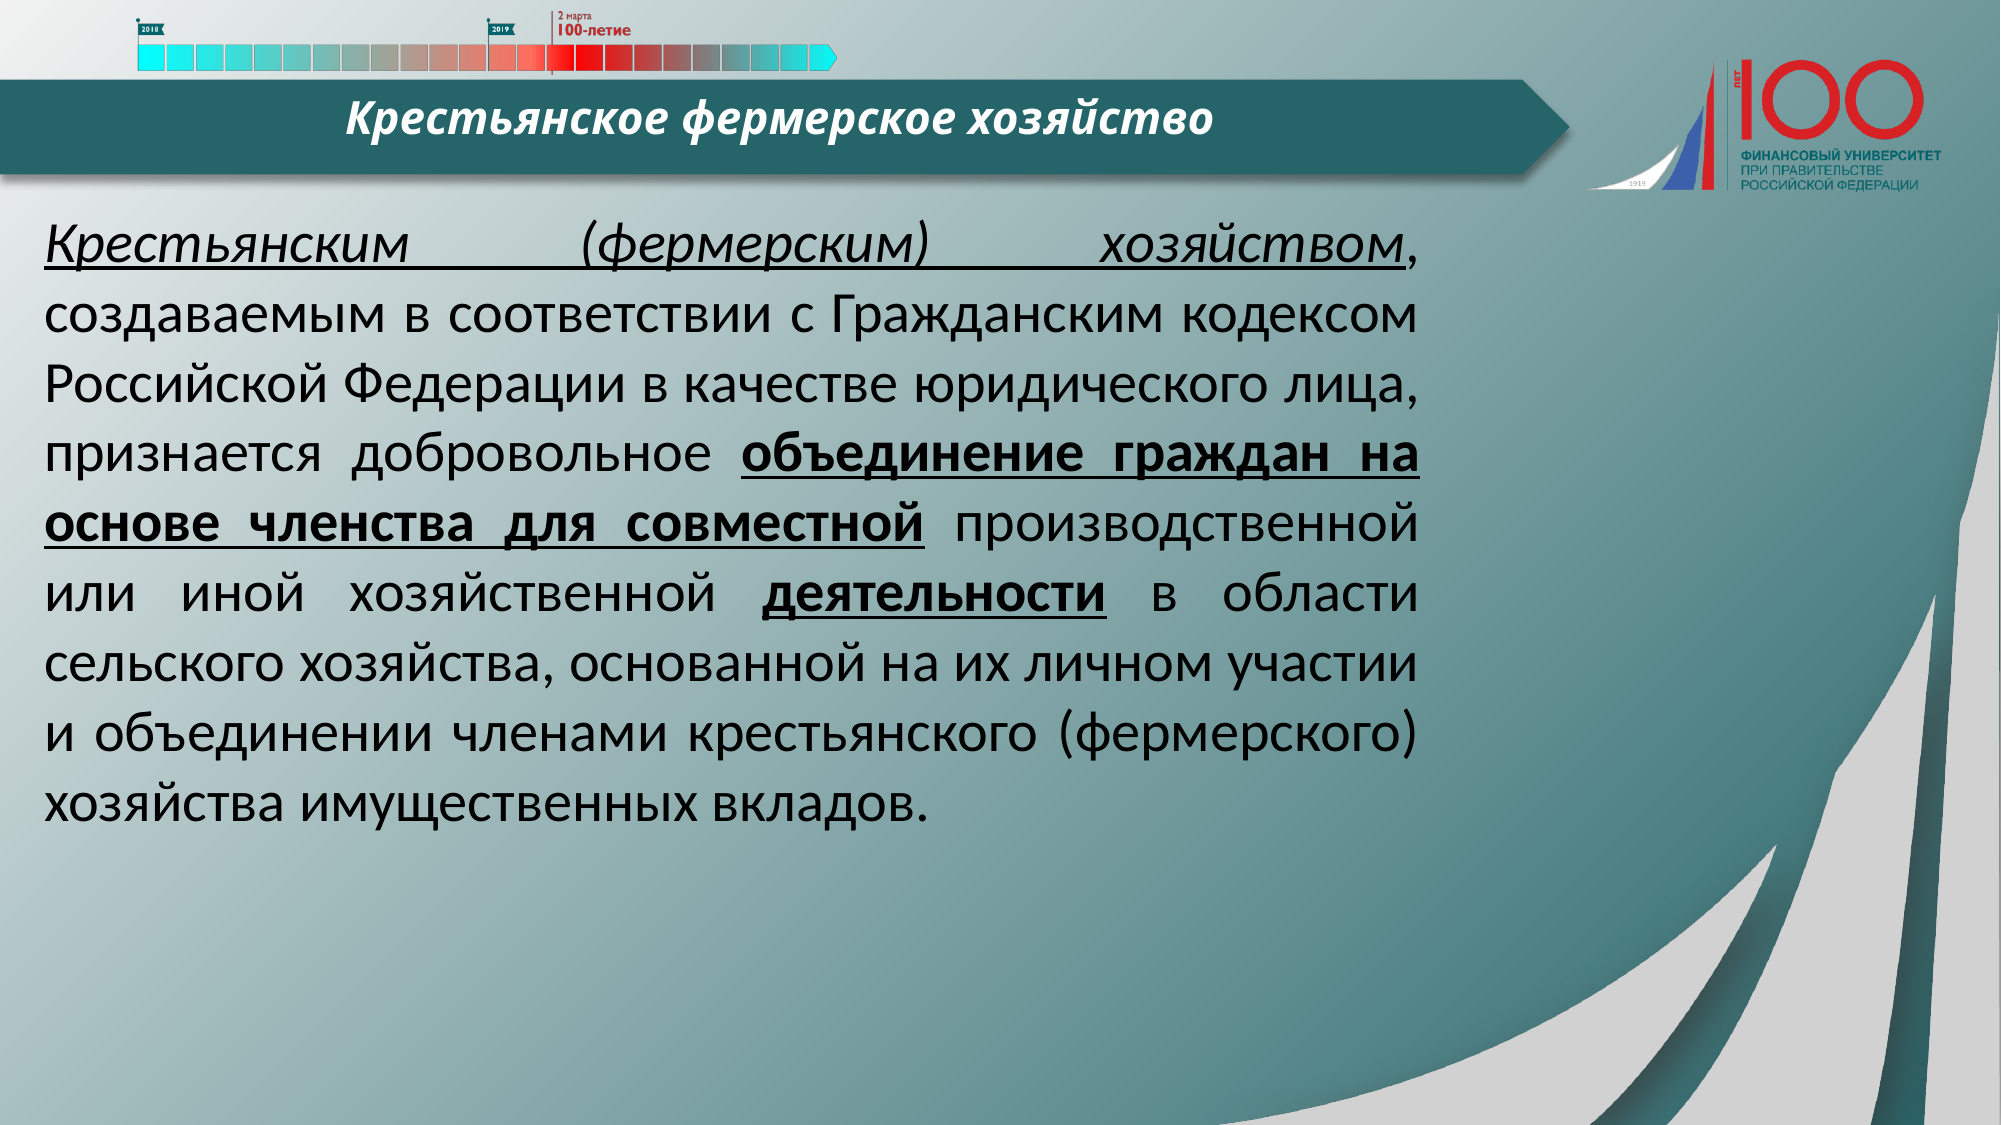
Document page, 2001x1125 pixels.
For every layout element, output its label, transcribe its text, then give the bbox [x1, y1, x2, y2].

text_box Крестьянским (фермерским) хозяйством, создаваемым в соответствии с Гражданским кодексом Российской Федерации в качестве юридического лица, признается добровольное объединение граждан на основе членства для совместной производственной или иной хозяйственной деятельности в области сельского хозяйства, основанной на их личном участии и объединении членами крестьянского (фермерского) хозяйства имущественных вкладов. [29, 196, 1436, 841]
text_box Крестьянское фермерское хозяйство [0, 87, 1561, 150]
picture [1582, 59, 1941, 192]
picture [136, 11, 837, 75]
